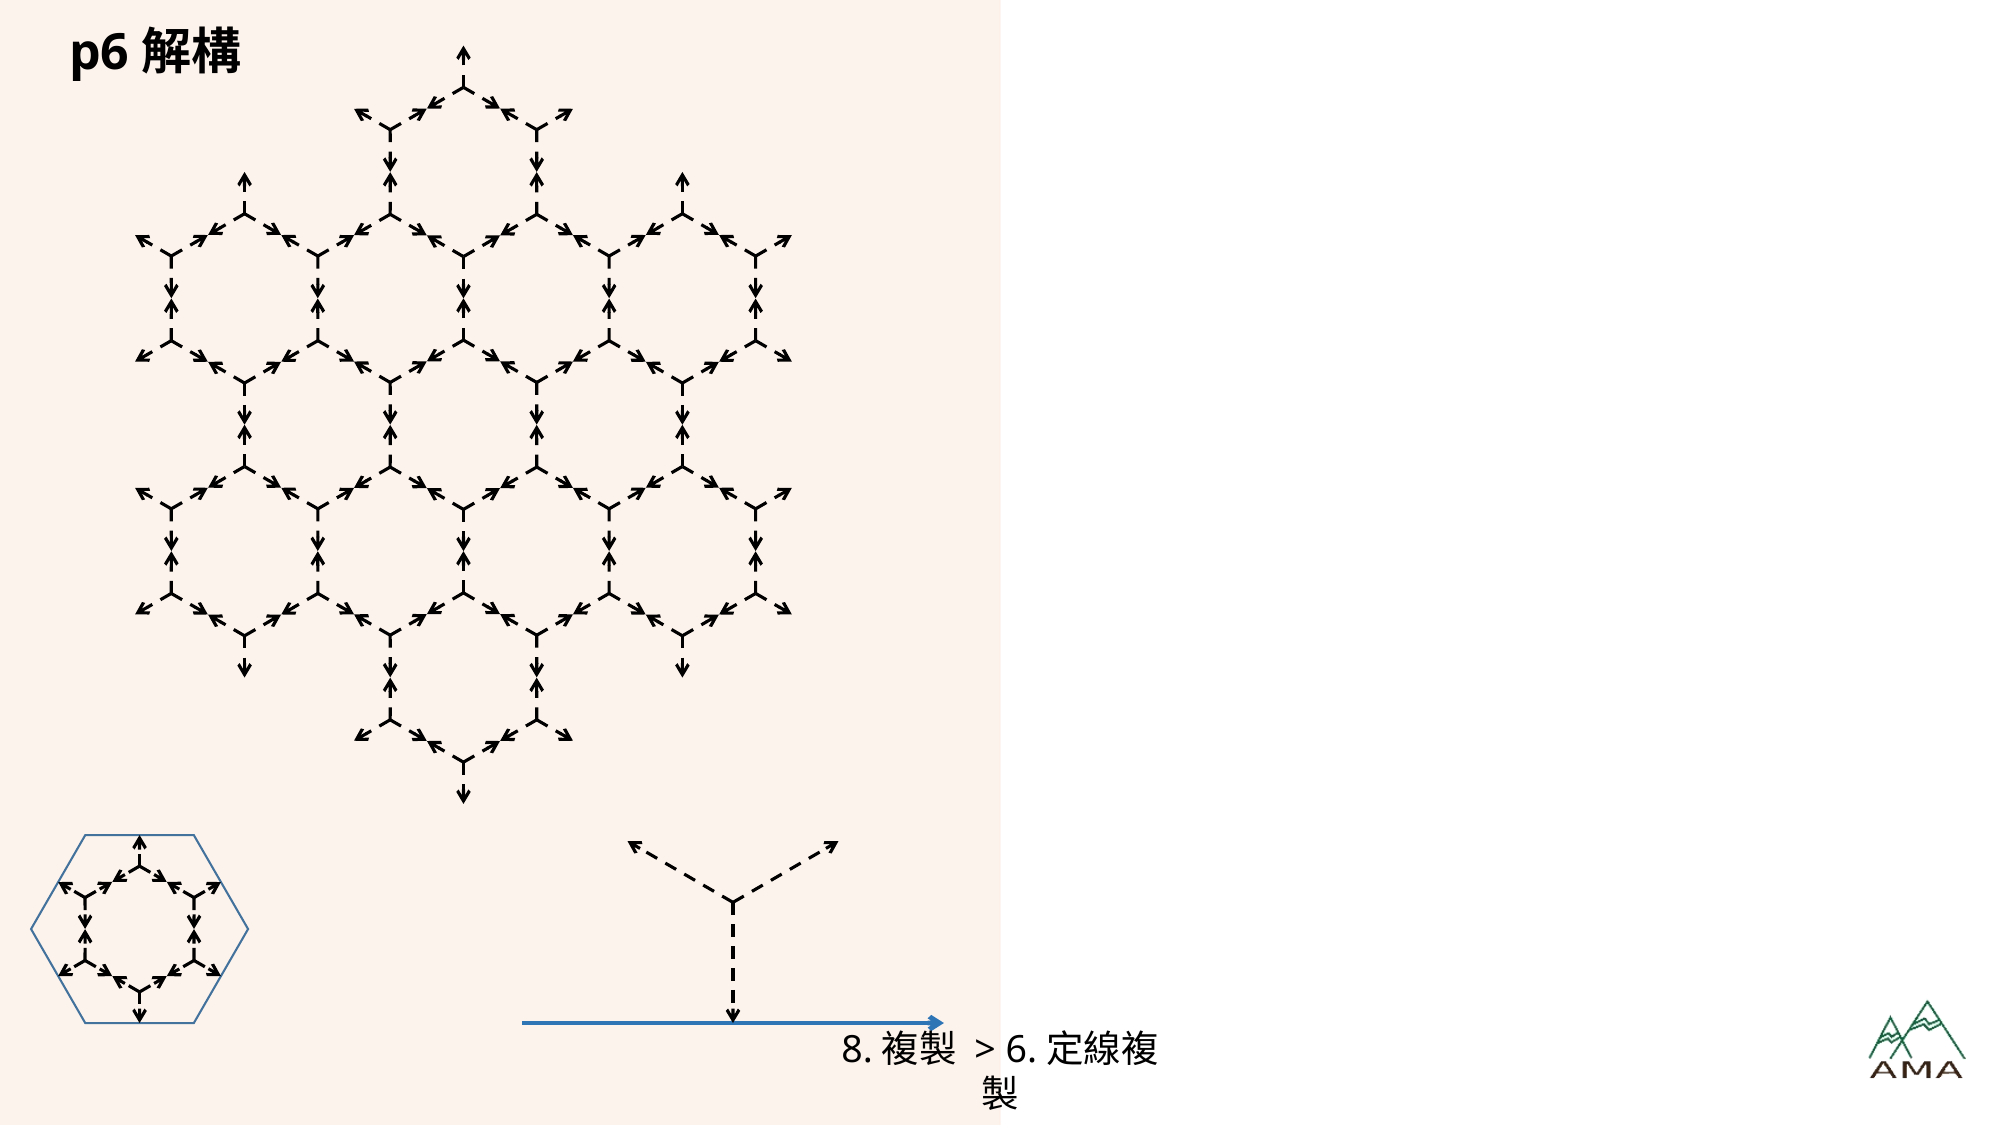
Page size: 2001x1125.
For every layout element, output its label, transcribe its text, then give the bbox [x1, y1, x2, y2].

title p6解構 [54, 20, 947, 87]
picture [1857, 987, 1974, 1092]
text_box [627, 841, 839, 1023]
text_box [132, 45, 795, 804]
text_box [31, 835, 249, 1024]
text_box 8.複製 > 6.定線複製 [803, 1036, 1197, 1105]
